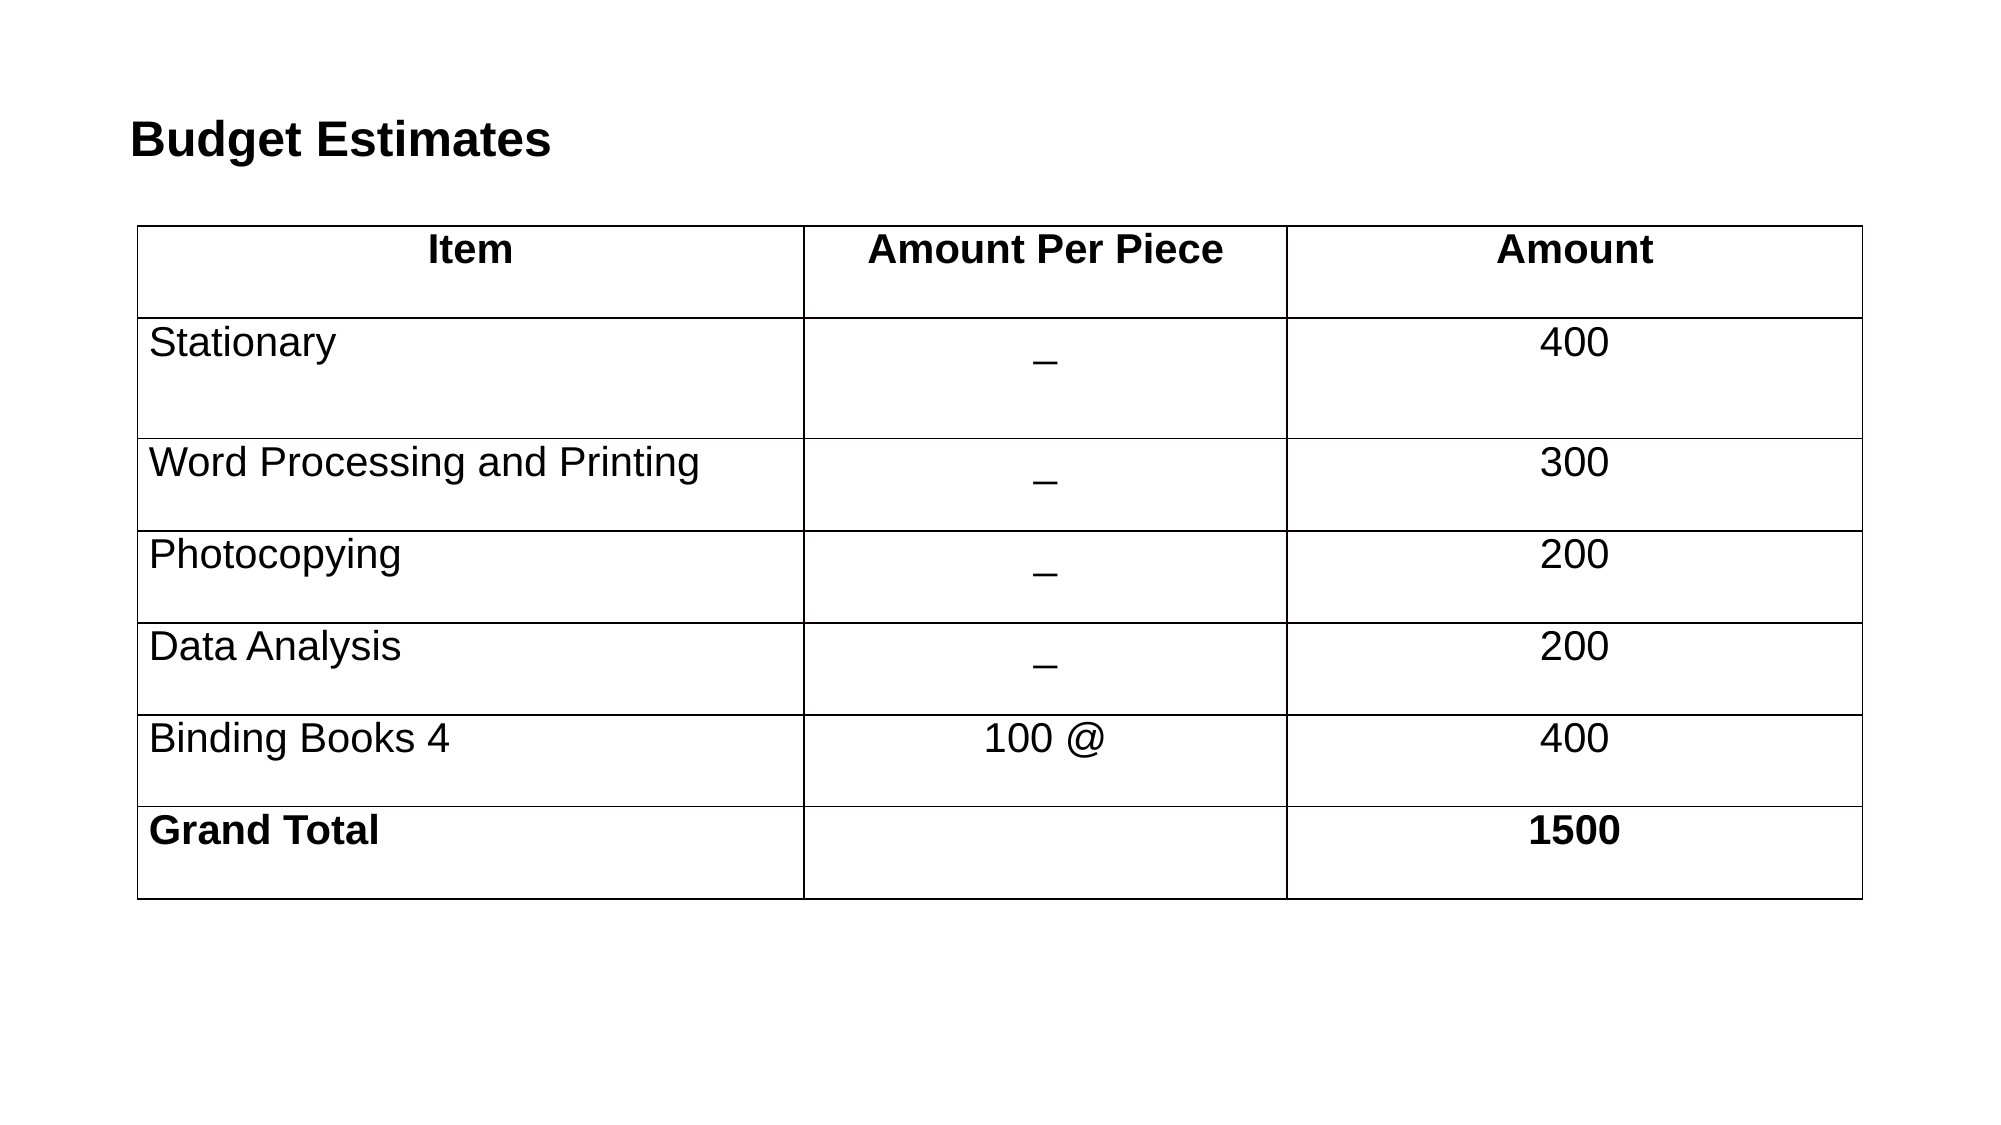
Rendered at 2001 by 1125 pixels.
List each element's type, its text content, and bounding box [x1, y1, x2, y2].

table_header Item [138, 227, 803, 317]
table_cell 1500 [1288, 807, 1862, 898]
table_cell Photocopying [138, 532, 803, 622]
table_cell Stationary [138, 319, 803, 438]
table_header Amount [1288, 227, 1862, 317]
table_cell [805, 807, 1286, 898]
table_cell Word Processing and Printing [138, 439, 803, 530]
table_cell _ [805, 439, 1286, 530]
table_cell _ [805, 532, 1286, 622]
text_box Budget Estimates [115, 99, 949, 174]
table_cell 400 [1288, 716, 1862, 806]
table_cell 300 [1288, 439, 1862, 530]
table_cell Grand Total [138, 807, 803, 898]
table_cell Binding Books 4 [138, 716, 803, 806]
table_cell 200 [1288, 532, 1862, 622]
table_cell 200 [1288, 624, 1862, 714]
table_cell 100 @ [805, 716, 1286, 806]
table_cell _ [805, 319, 1286, 438]
table_cell Data Analysis [138, 624, 803, 714]
table_cell 400 [1288, 319, 1862, 438]
table_header Amount Per Piece [805, 227, 1286, 317]
table_cell _ [805, 624, 1286, 714]
